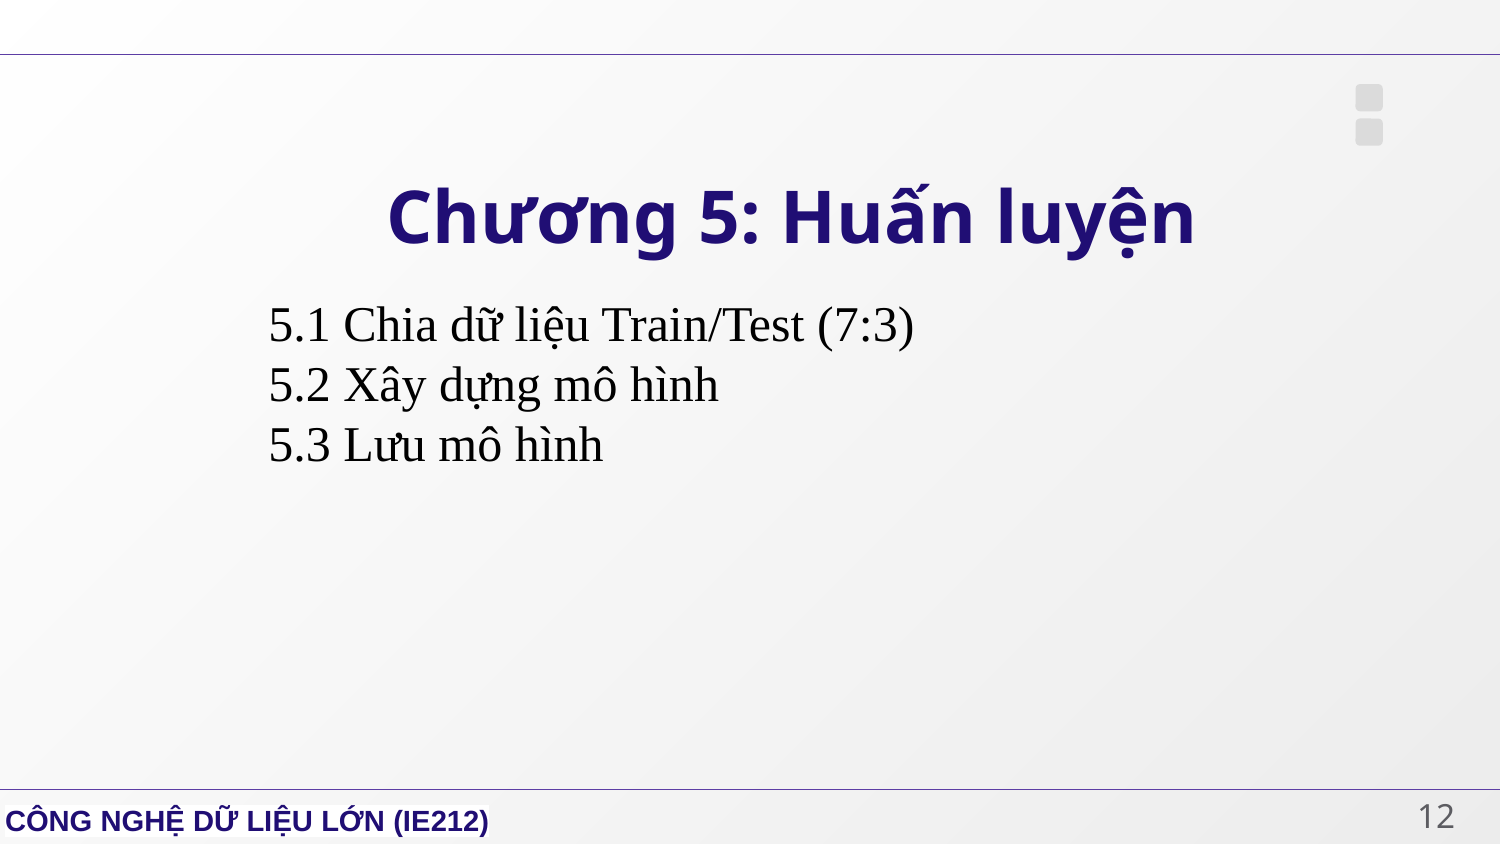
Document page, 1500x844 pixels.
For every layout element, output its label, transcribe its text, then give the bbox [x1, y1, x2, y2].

text_box 5.1 Chia dữ liệu Train/Test (7:3) 5.2 Xây dựng mô hình 5.3 Lưu mô hình [252, 325, 1334, 678]
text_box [1355, 83, 1383, 147]
text_box 12 [1402, 780, 1481, 828]
title Chương 5: Huấn luyện [183, 168, 1402, 274]
text_box CÔNG NGHỆ DỮ LIỆU LỚN (IE212) [0, 794, 515, 844]
